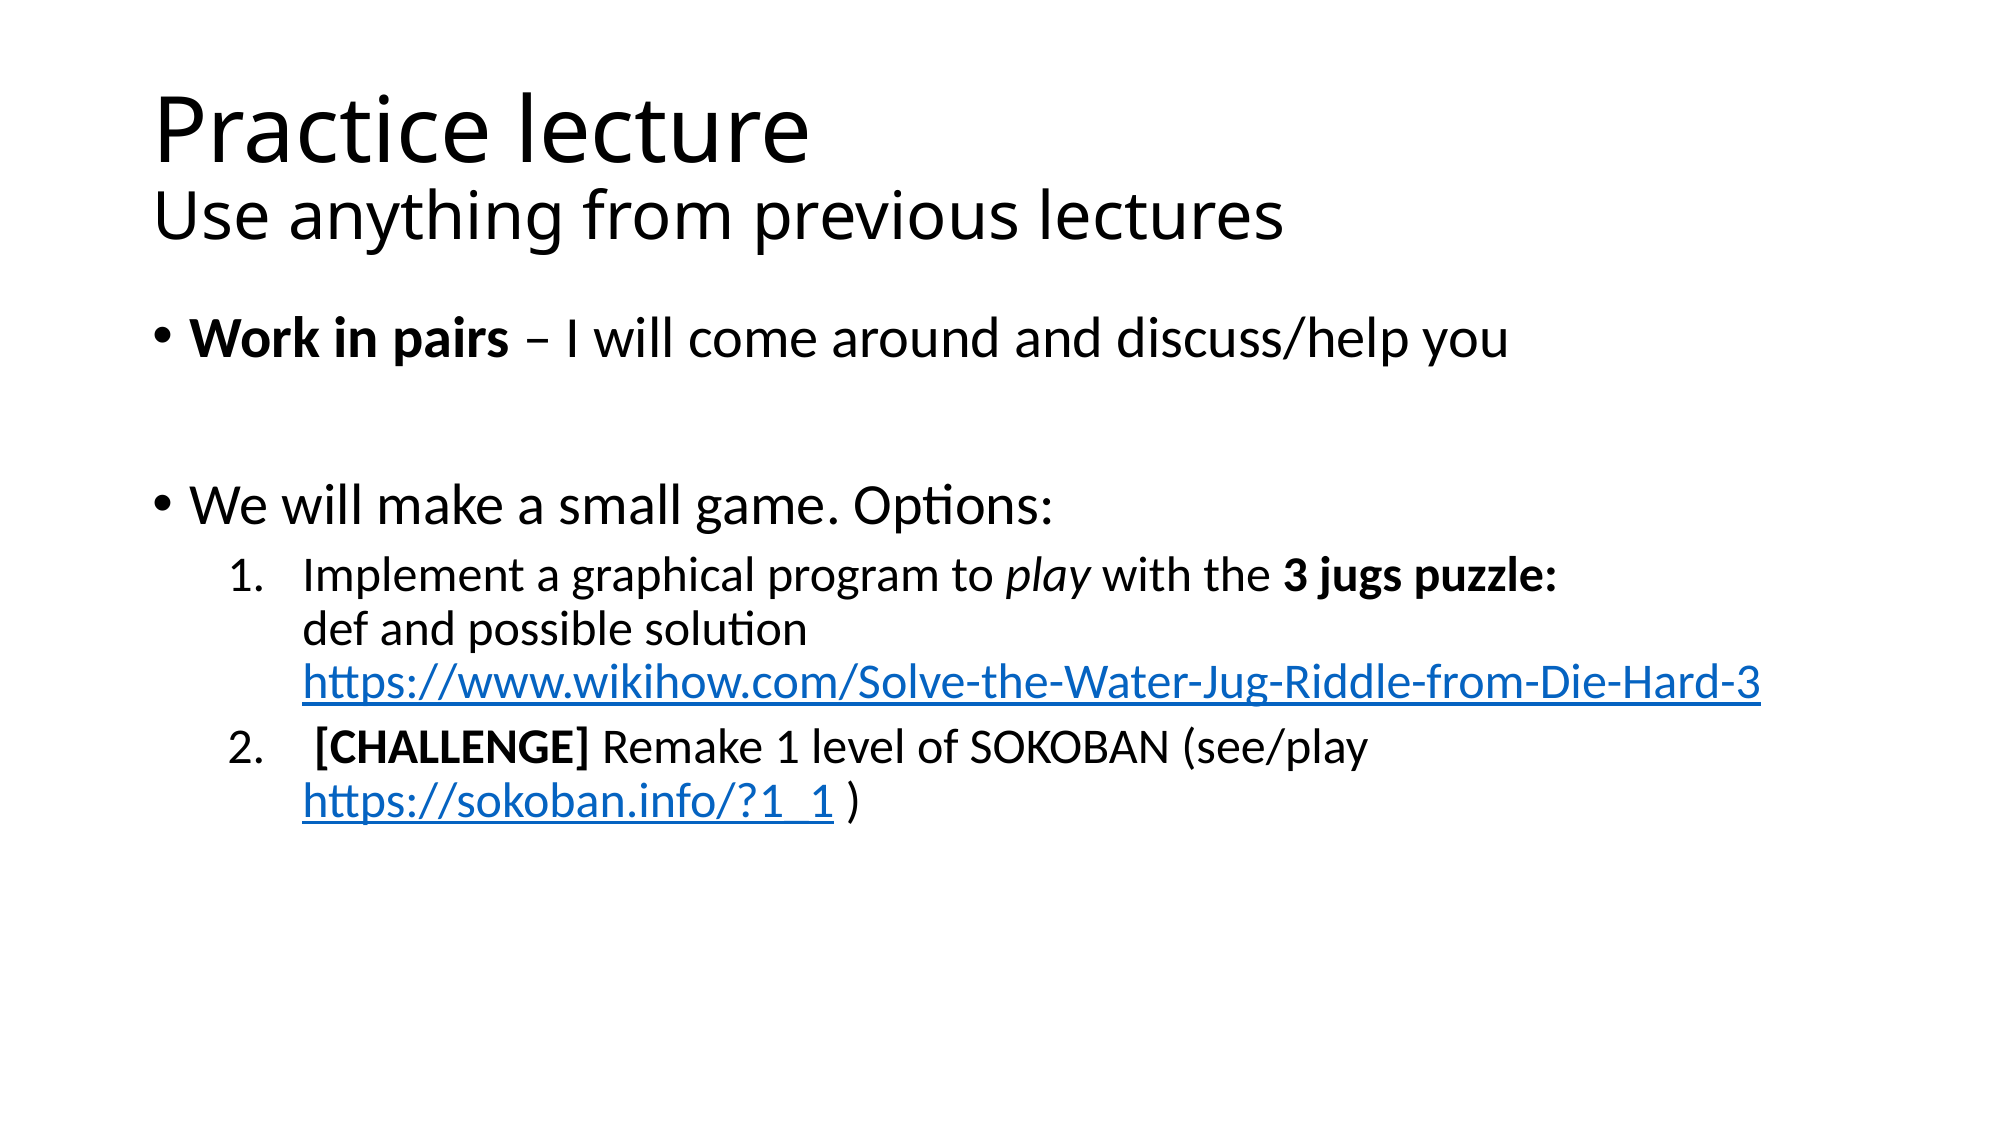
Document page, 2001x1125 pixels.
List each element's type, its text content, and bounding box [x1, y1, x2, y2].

list Work in pairs – I will come around and discuss/help you We will make a small game. Options: Implement a graphical program to play with the 3 jugs puzzle: def and possible solution https://www.wikihow.com/Solve-the-Water-Jug-Riddle-from-Die-Hard-3 [CHALLENGE] Remake 1 level of SOKOBAN (see/play https://sokoban.info/?1_1 ) [137, 299, 1863, 1014]
title Practice lecture Use anything from previous lectures [137, 59, 1863, 278]
